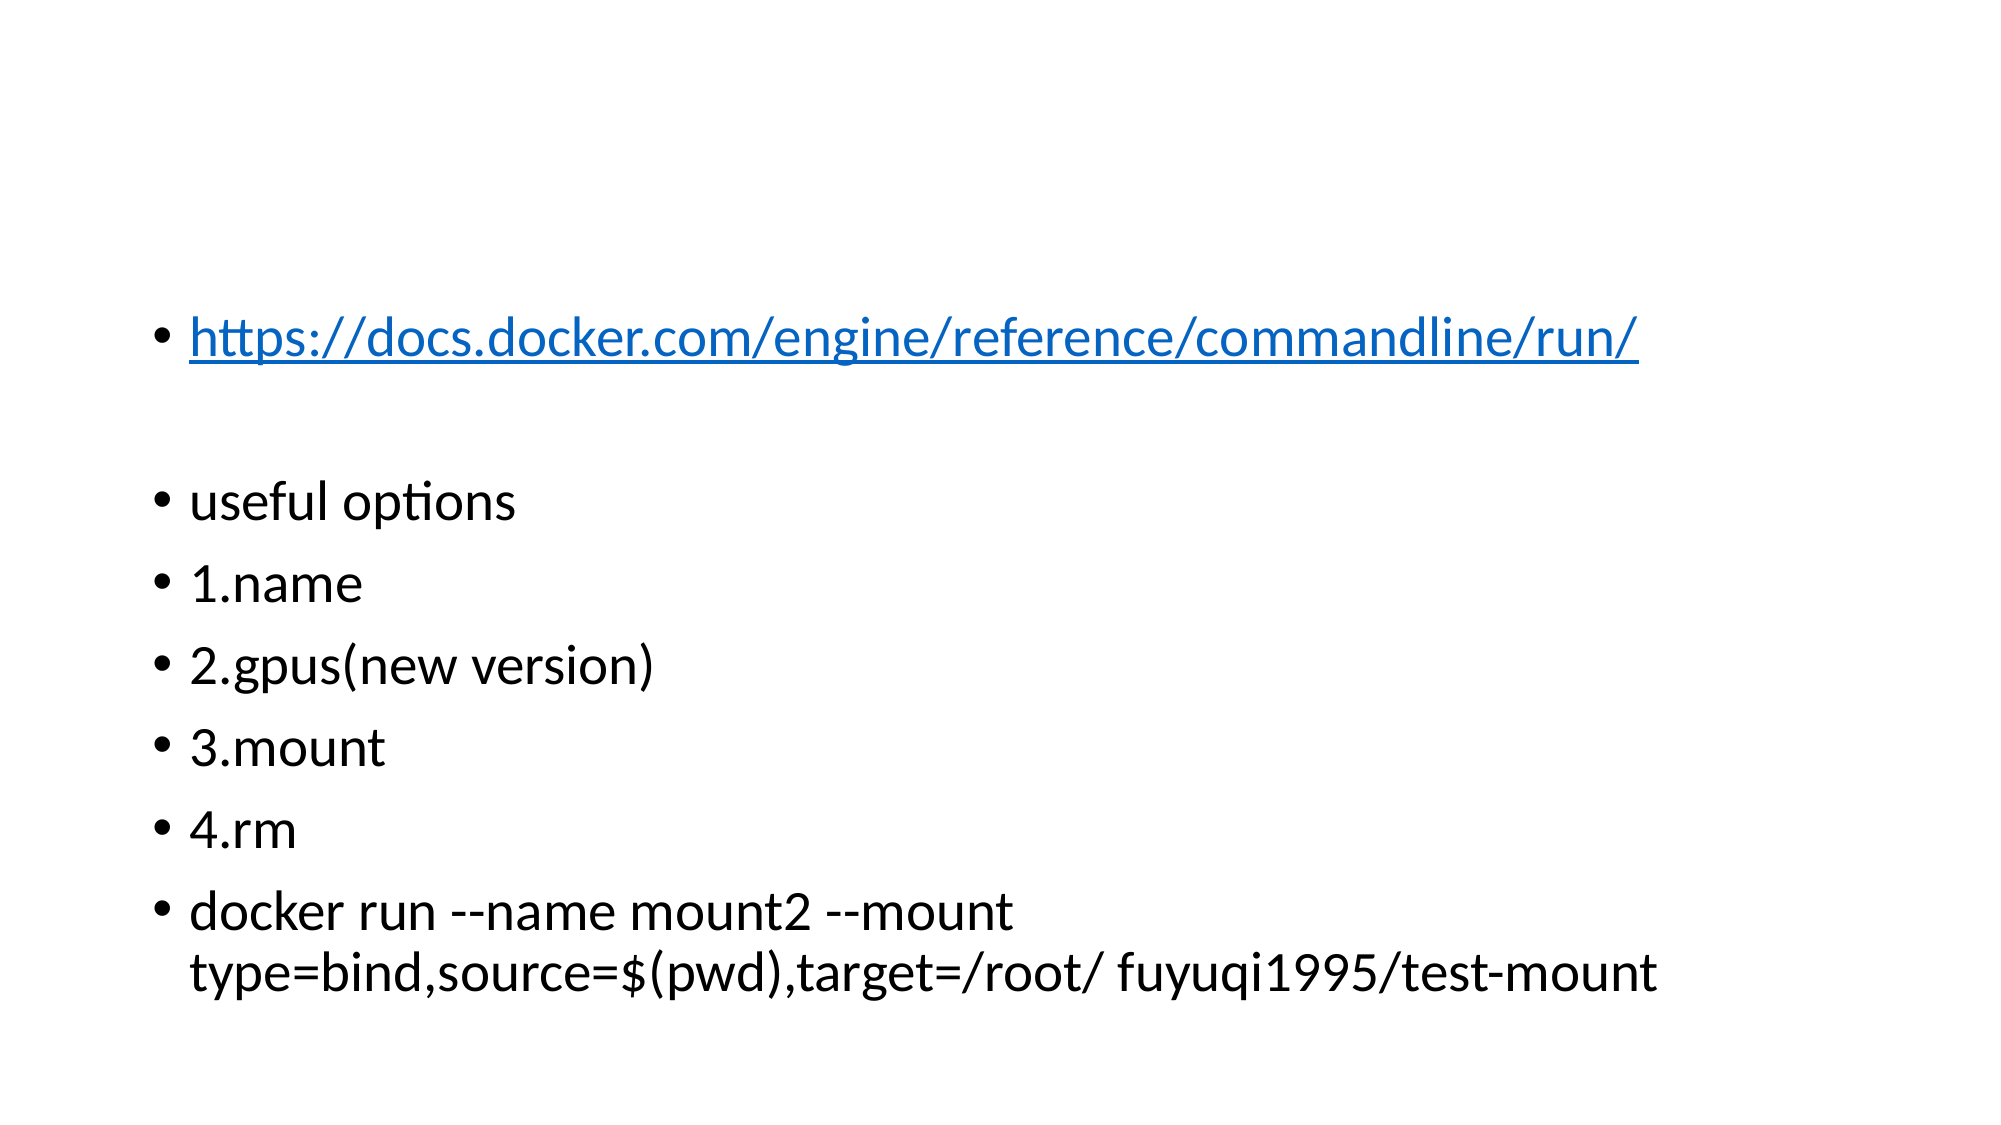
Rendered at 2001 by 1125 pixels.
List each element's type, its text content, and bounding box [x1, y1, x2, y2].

list https://docs.docker.com/engine/reference/commandline/run/ useful options 1.name 2.gpus(new version) 3.mount 4.rm docker run --name mount2 --mount type=bind,source=$(pwd),target=/root/ fuyuqi1995/test-mount [137, 299, 1863, 1014]
